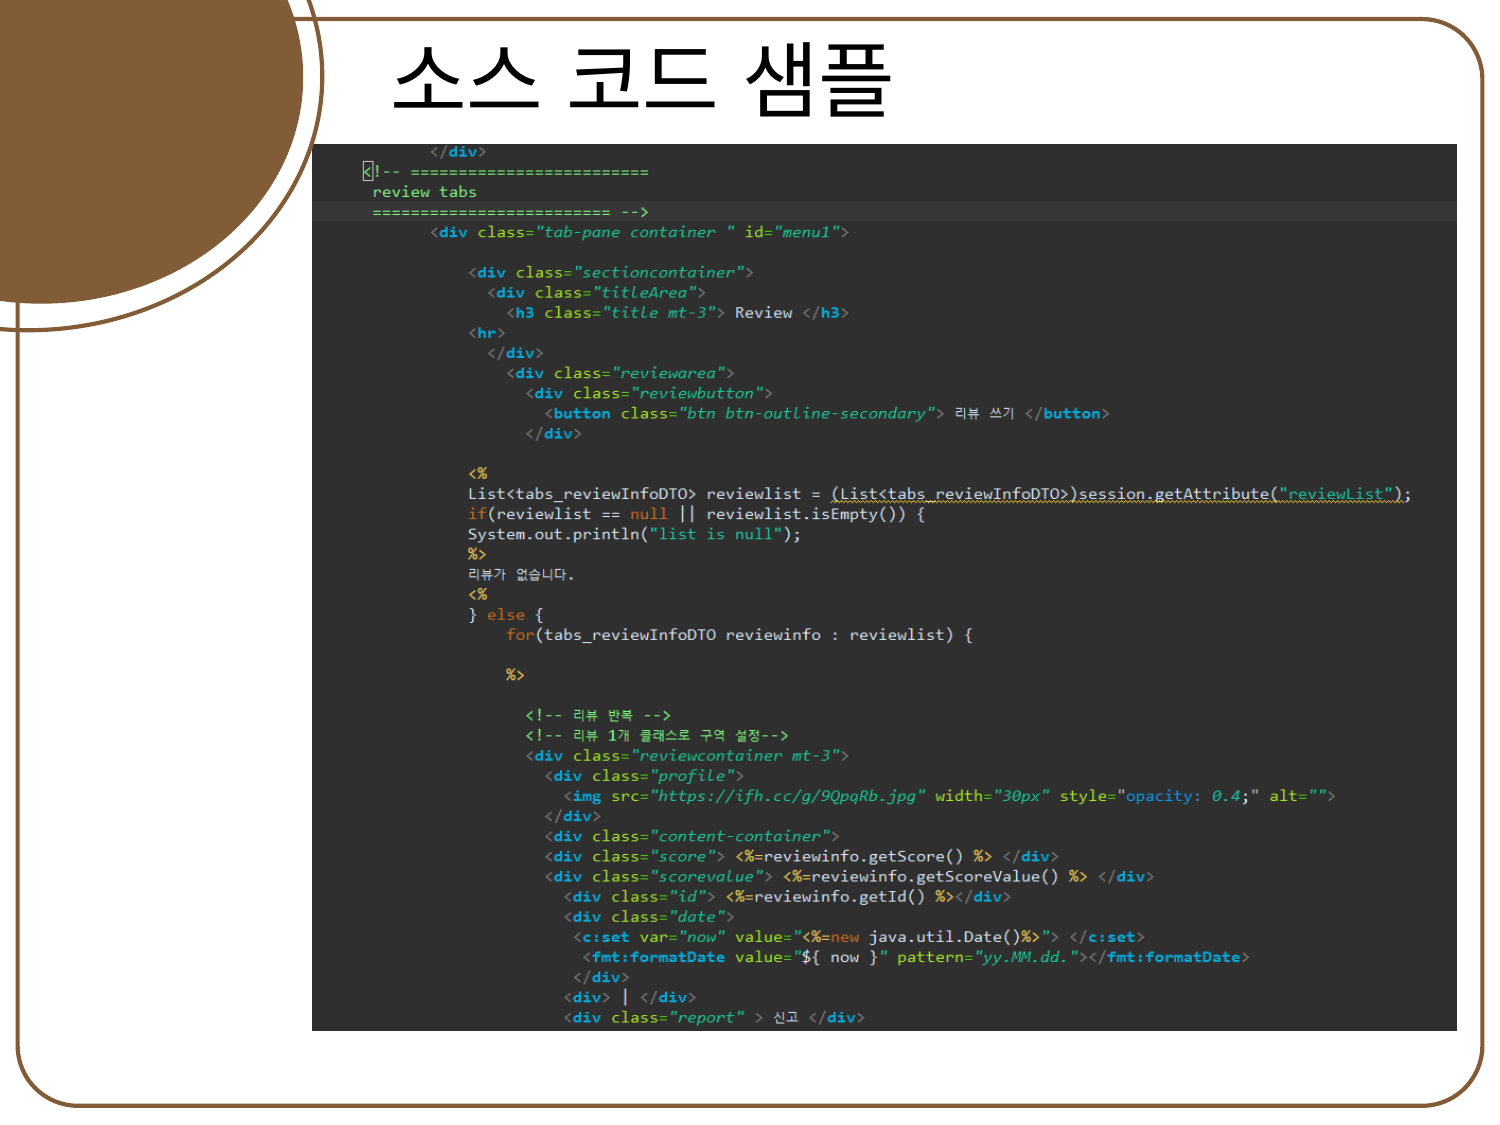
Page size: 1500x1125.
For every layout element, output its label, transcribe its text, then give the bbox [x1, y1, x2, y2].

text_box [0, 0, 323, 331]
picture [312, 144, 1457, 1031]
text_box 소스 코드 샘플 [375, 21, 911, 136]
text_box [15, 16, 1485, 1108]
